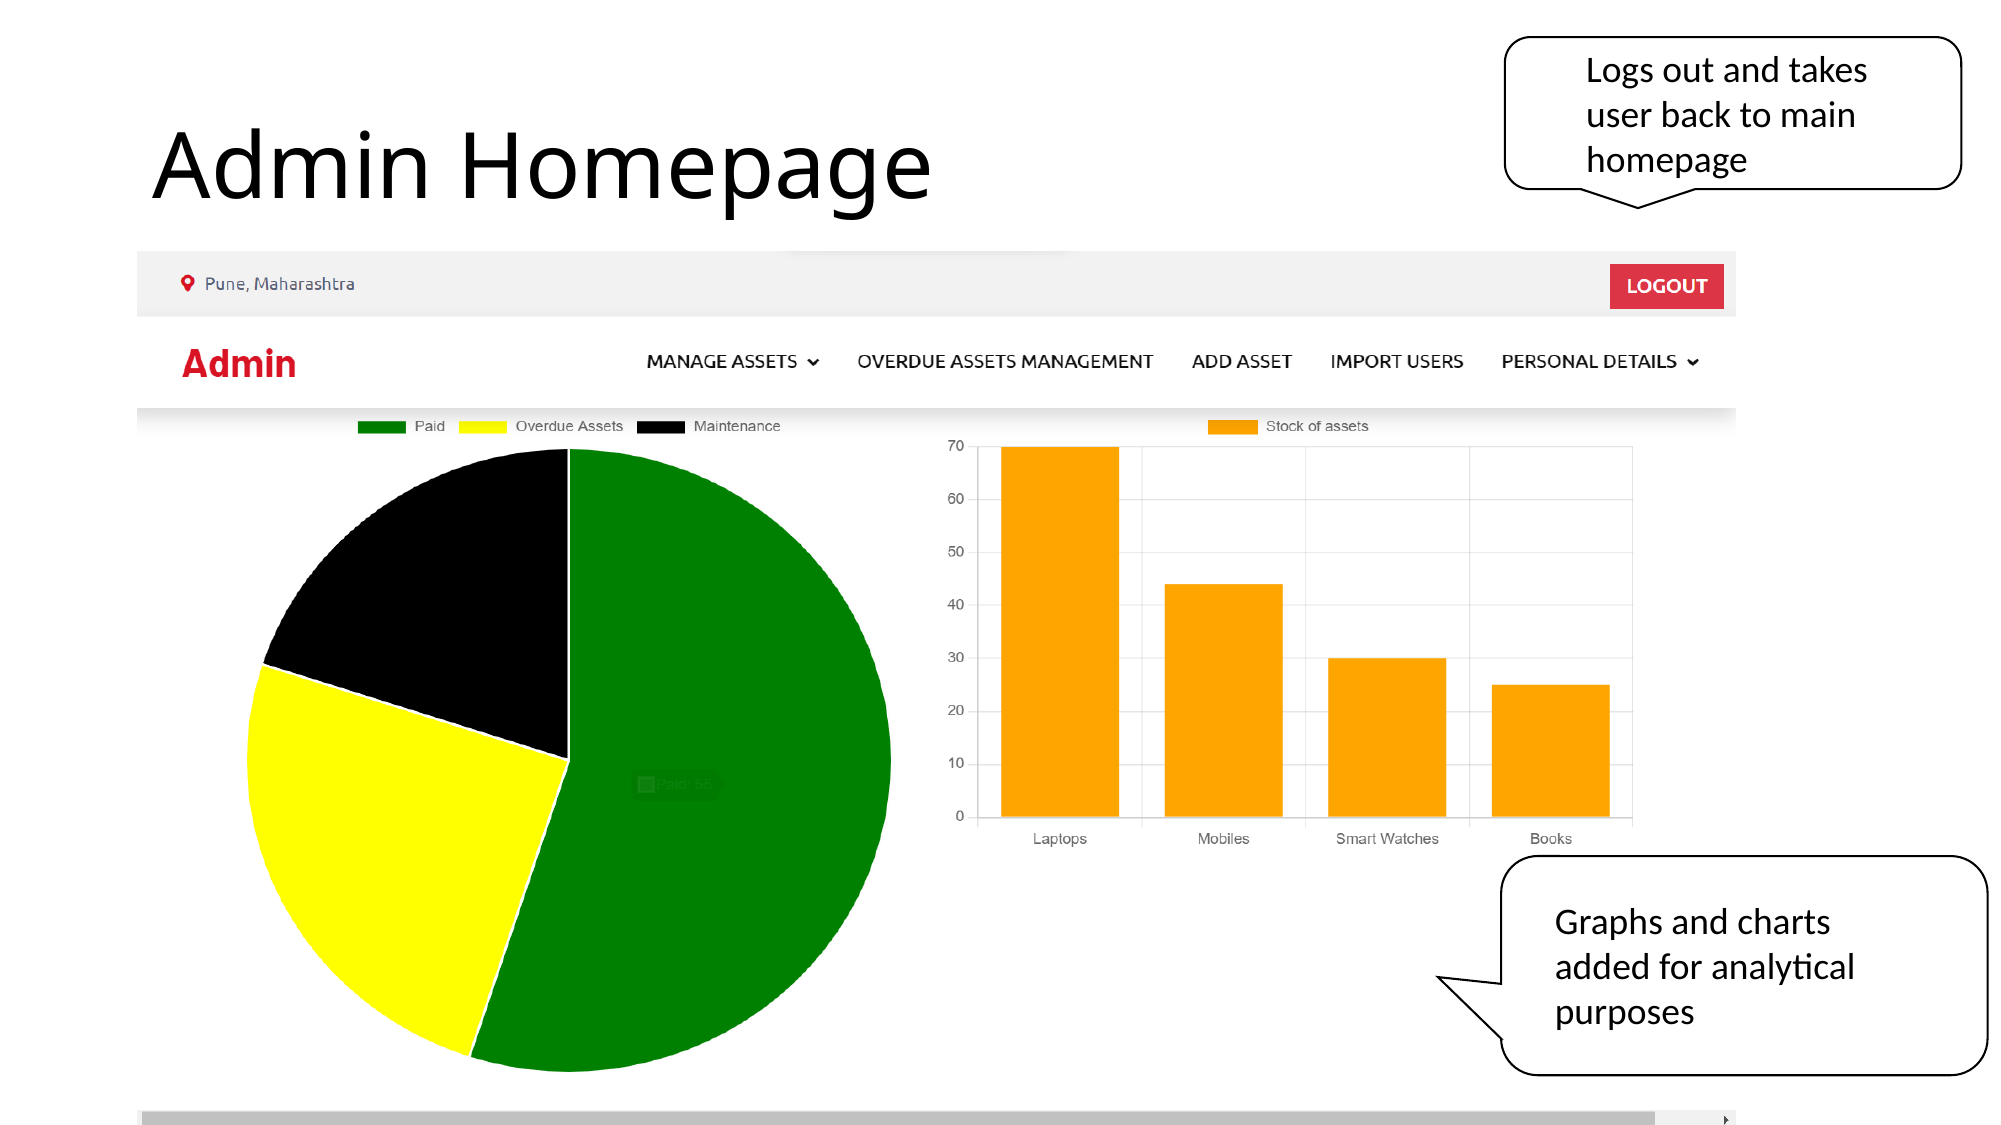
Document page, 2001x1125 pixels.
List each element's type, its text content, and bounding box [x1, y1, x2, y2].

text_box [1736, 855, 1989, 1077]
text_box Graphs and charts added for analytical purposes [1736, 889, 1949, 1040]
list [137, 251, 1736, 1125]
text_box [1503, 36, 1963, 210]
title Admin Homepage [137, 59, 1863, 278]
